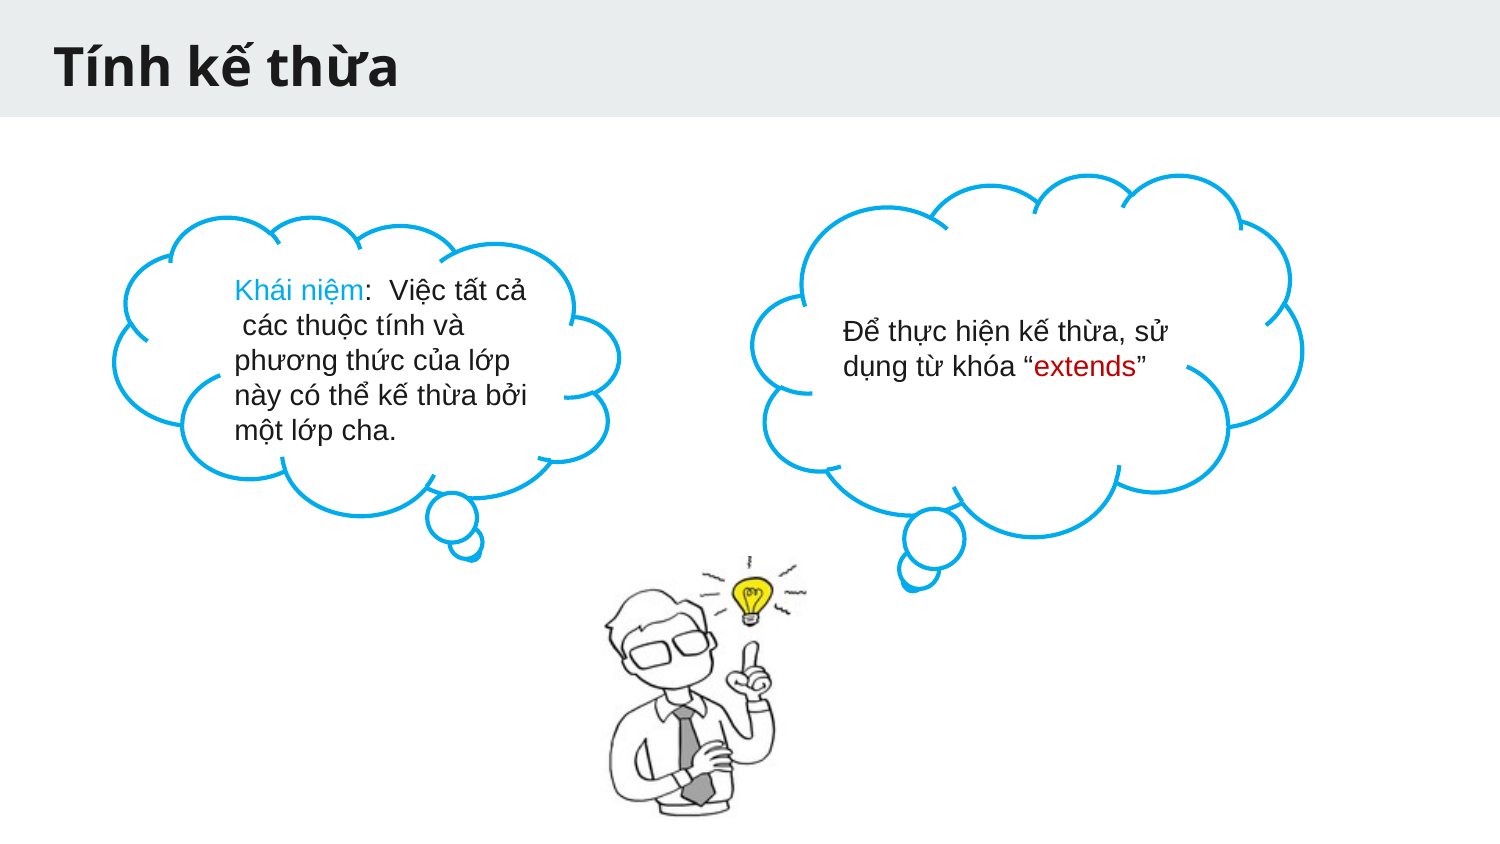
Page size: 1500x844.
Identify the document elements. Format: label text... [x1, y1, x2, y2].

text_box Để thực hiện kế thừa, sử dụng từ khóa “extends” [750, 173, 1305, 594]
text_box Khái niệm: Việc tất cả các thuộc tính và phương thức của lớp này có thể kế thừa bởi một lớp cha. [111, 215, 622, 563]
picture [595, 556, 808, 821]
title Tính kế thừa [38, 17, 1467, 106]
